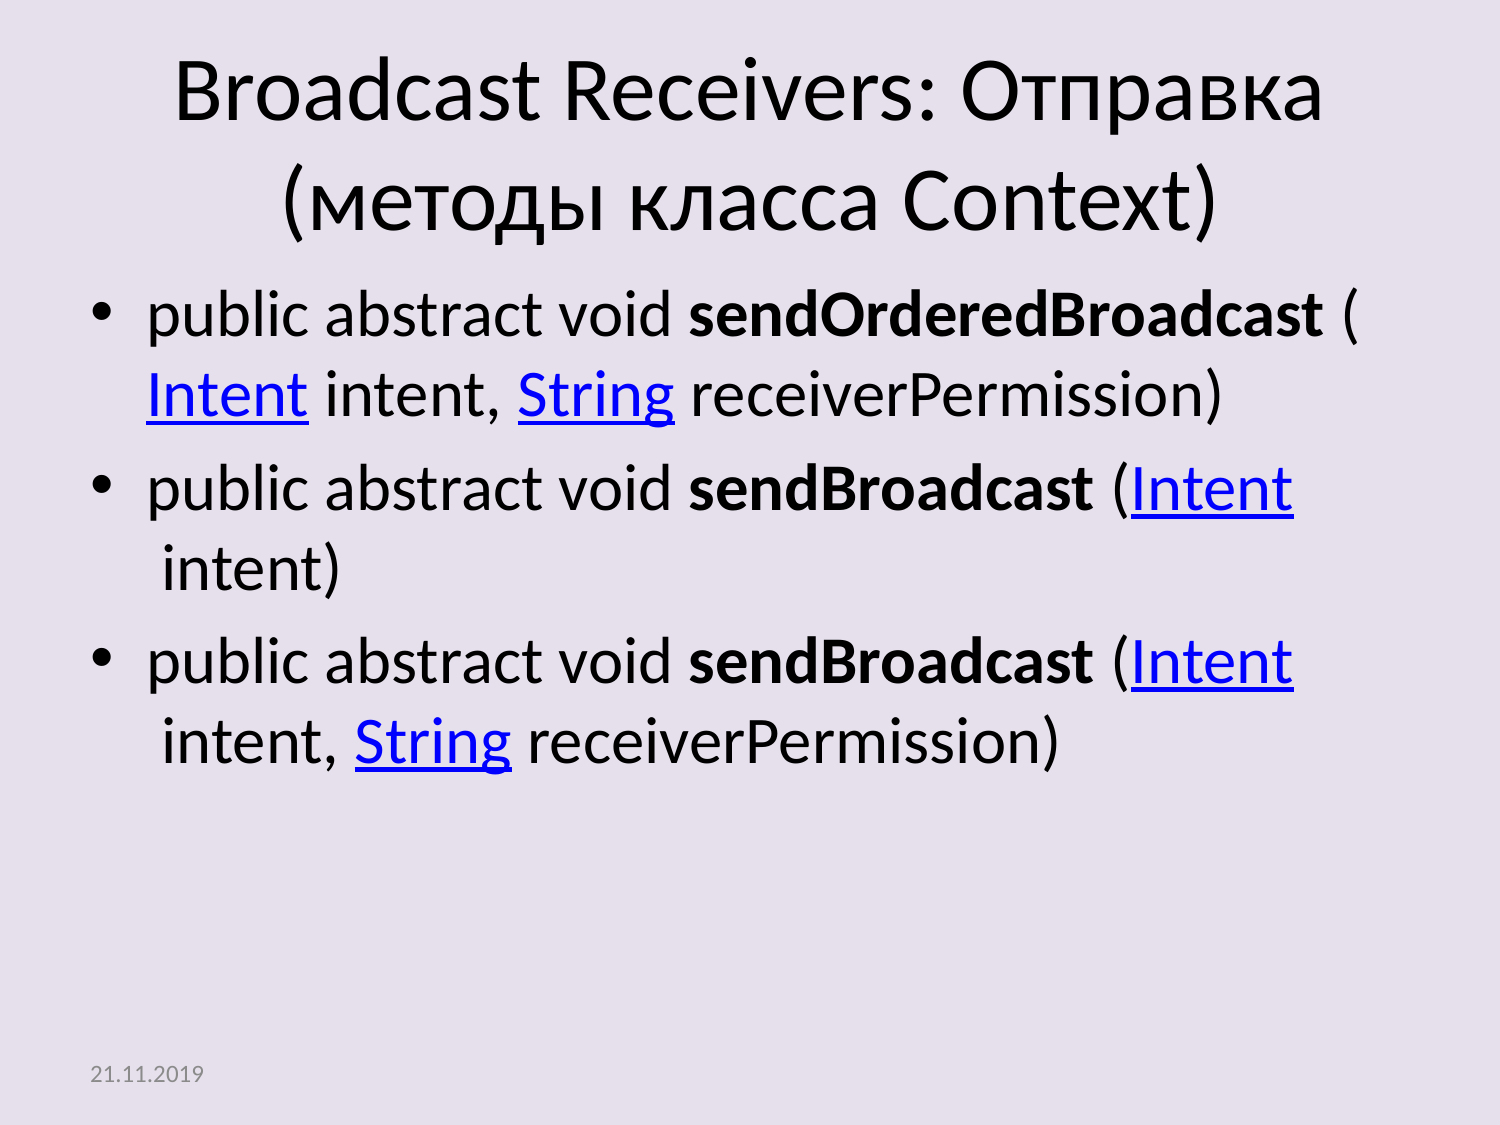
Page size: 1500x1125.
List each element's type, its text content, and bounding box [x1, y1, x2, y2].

title Broadcast Receivers: Отправка (методы класса Context) [74, 44, 1426, 233]
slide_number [75, 1042, 425, 1103]
list public abstract void sendOrderedBroadcast (Intent intent, String receiverPermission) public abstract void sendBroadcast (Intent intent) public abstract void sendBroadcast (Intent intent, String receiverPermission) [74, 262, 1426, 1006]
